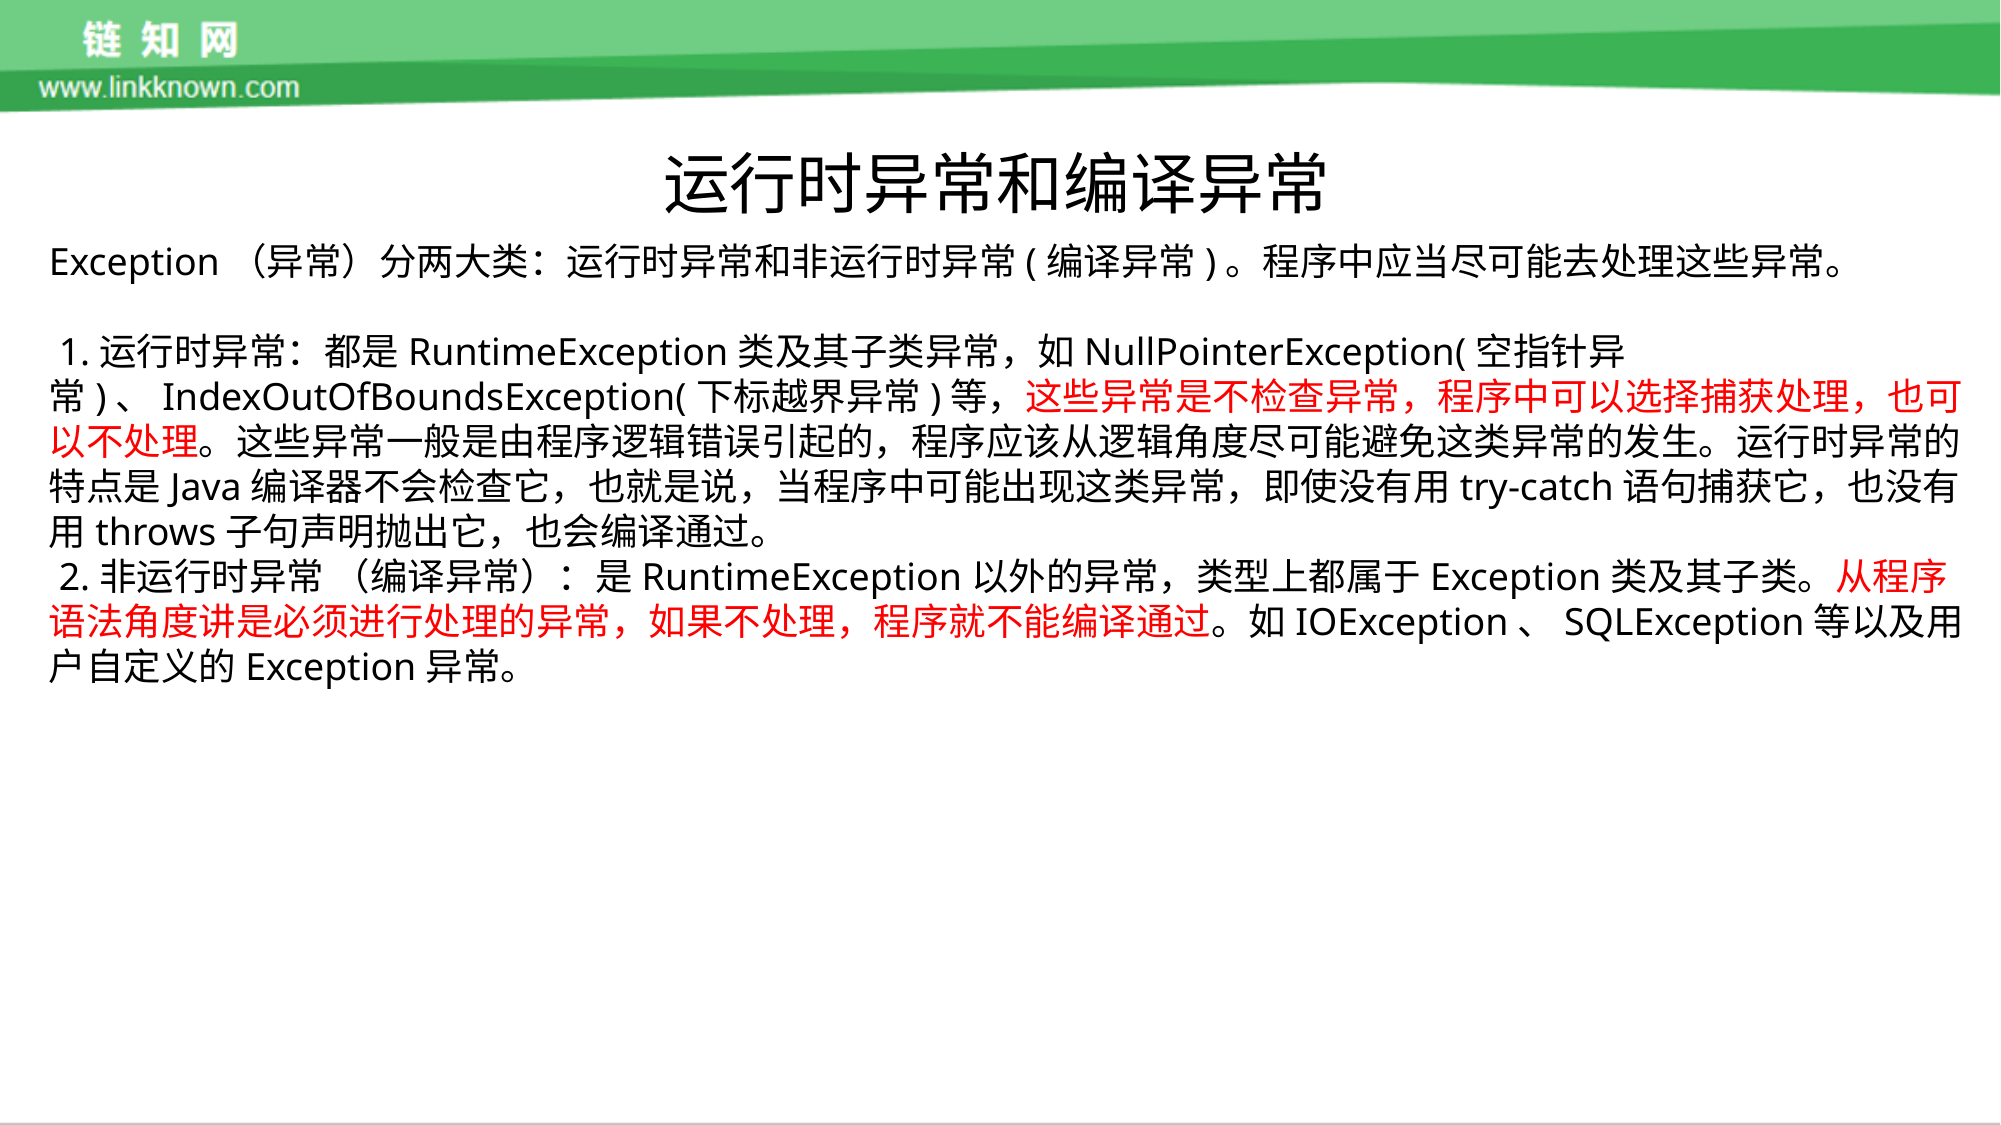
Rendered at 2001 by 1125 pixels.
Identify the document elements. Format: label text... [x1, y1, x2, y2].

picture [0, 0, 2001, 1125]
text_box Exception（异常）分两大类：运行时异常和非运行时异常(编译异常)。程序中应当尽可能去处理这些异常。 1.运行时异常：都是RuntimeException类及其子类异常，如NullPointerException(空指针异常)、IndexOutOfBoundsException(下标越界异常)等，这些异常是不检查异常，程序中可以选择捕获处理，也可以不处理。这些异常一般是由程序逻辑错误引起的，程序应该从逻辑角度尽可能避免这类异常的发生。运行时异常的特点是Java编译器不会检查它，也就是说，当程序中可能出现这类异常，即使没有用try-catch语句捕获它，也没有用throws子句声明抛出它，也会编译通过。 2.非运行时异常 （编译异常）：是RuntimeException以外的异常，类型上都属于Exception类及其子类。从程序语法角度讲是必须进行处理的异常，如果不处理，程序就不能编译通过。如IOException、SQLException等以及用户自定义的Exception异常。 [34, 230, 1986, 695]
text_box 运行时异常和编译异常 [53, 134, 1941, 229]
